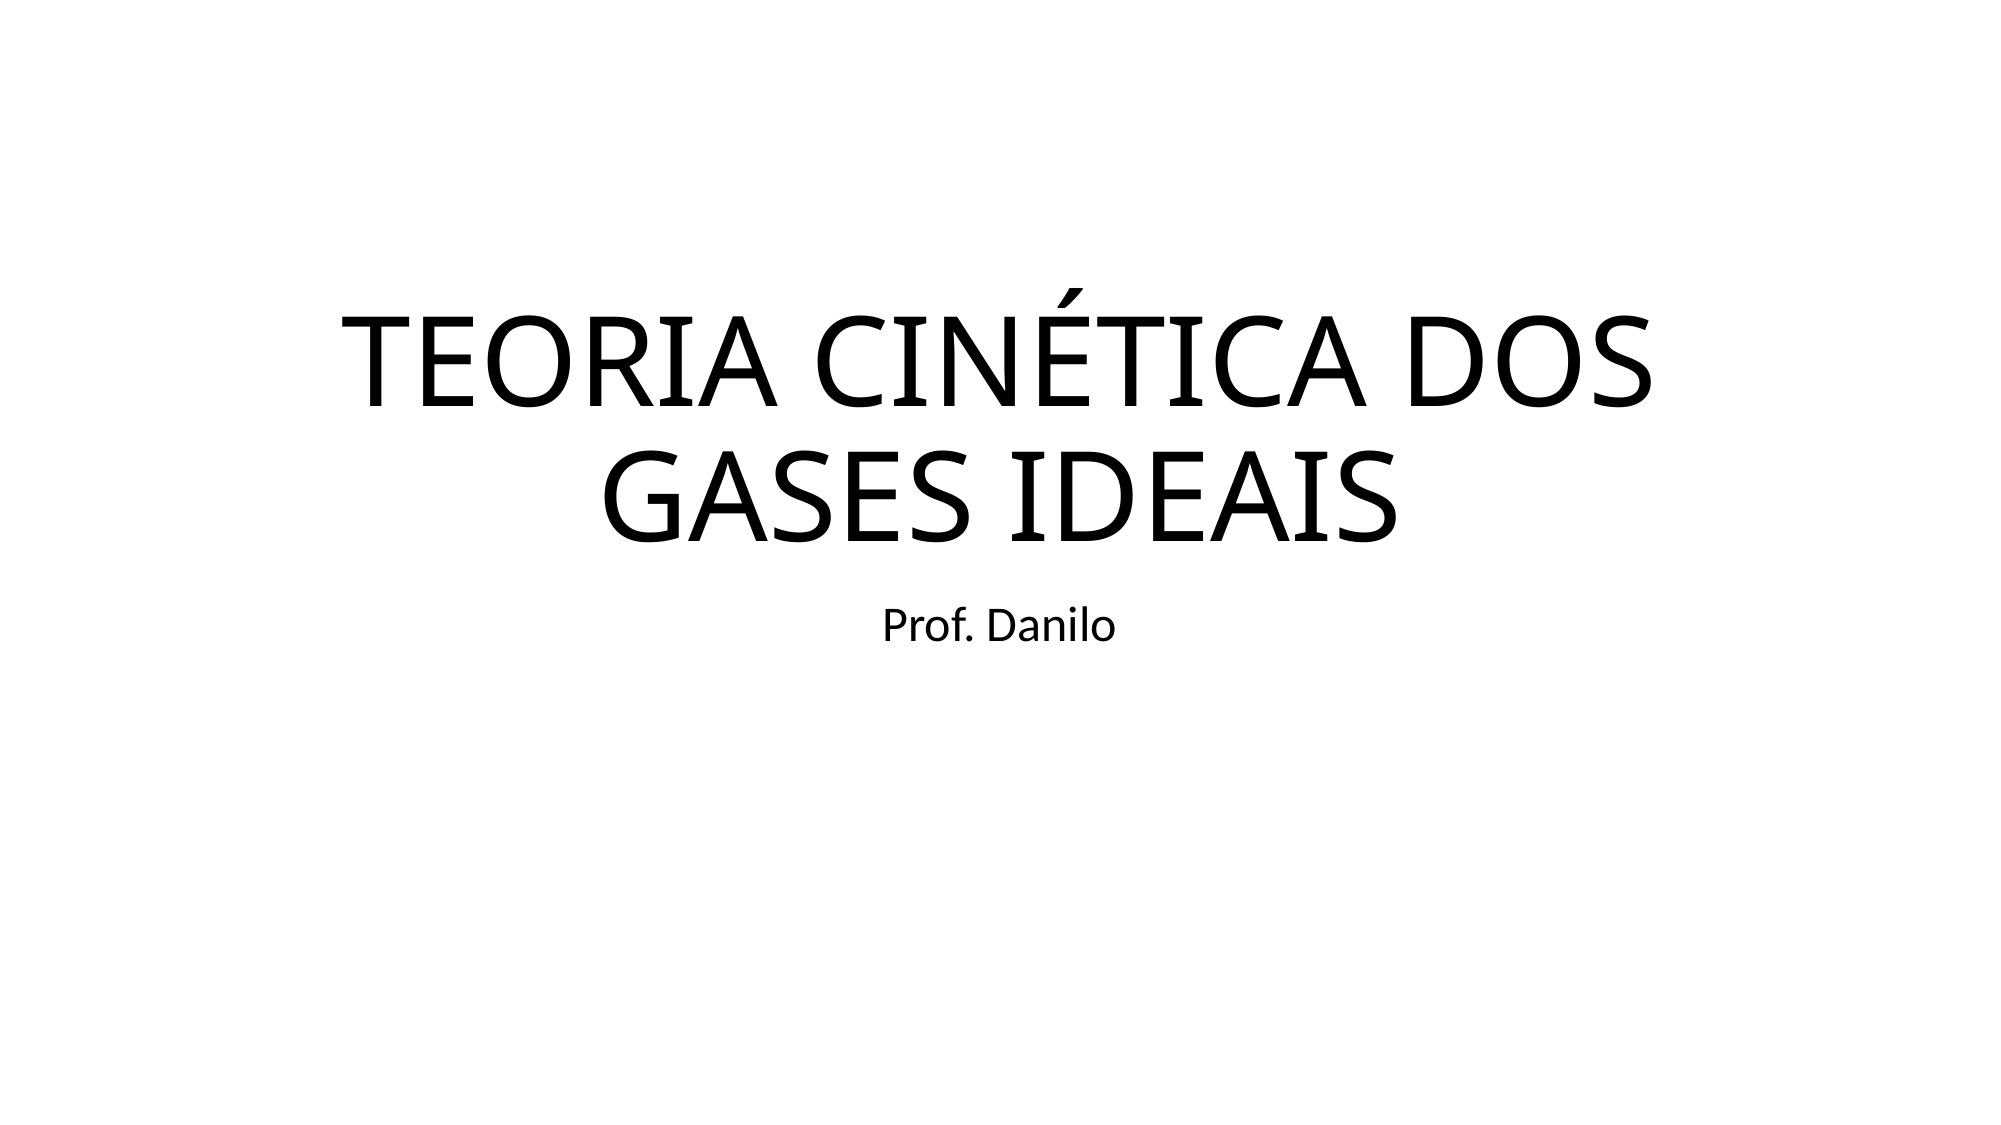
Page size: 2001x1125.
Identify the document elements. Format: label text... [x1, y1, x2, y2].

title TEORIA CINÉTICA DOS GASES IDEAIS [249, 184, 1750, 576]
subtitle Prof. Danilo [249, 590, 1750, 863]
